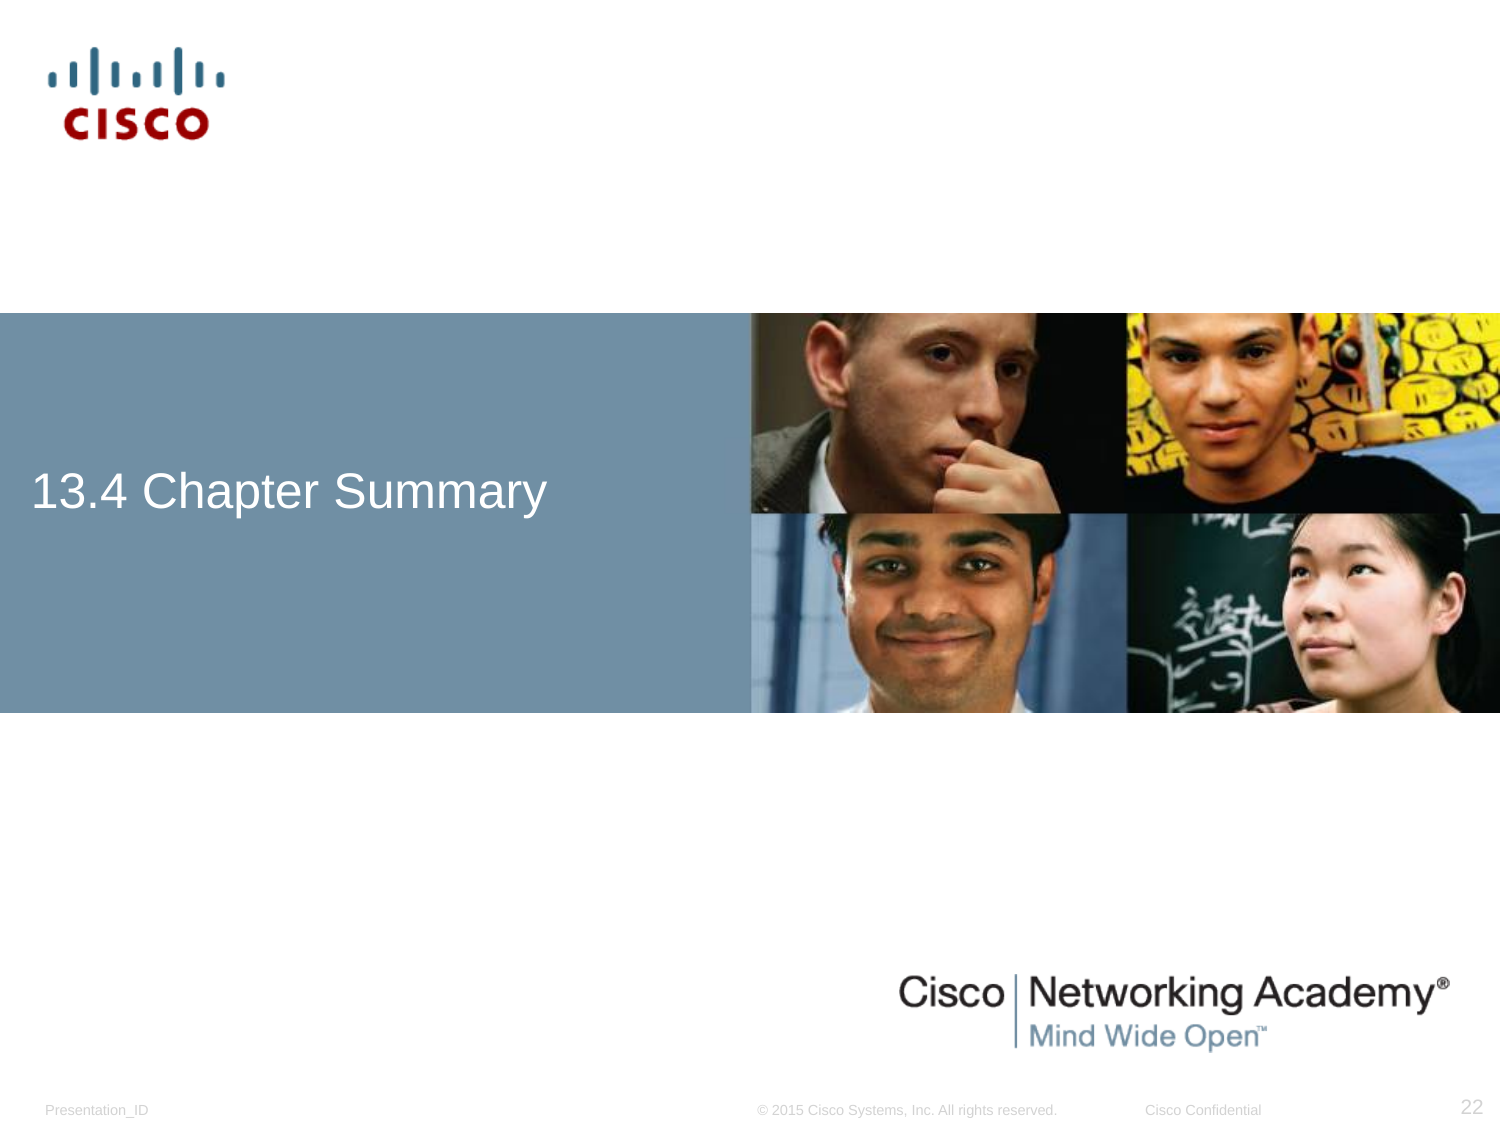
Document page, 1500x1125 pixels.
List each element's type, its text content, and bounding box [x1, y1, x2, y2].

title 13.4 Chapter Summary [17, 371, 731, 615]
picture [40, 19, 233, 168]
picture [899, 974, 1450, 1053]
picture [0, 313, 1500, 713]
